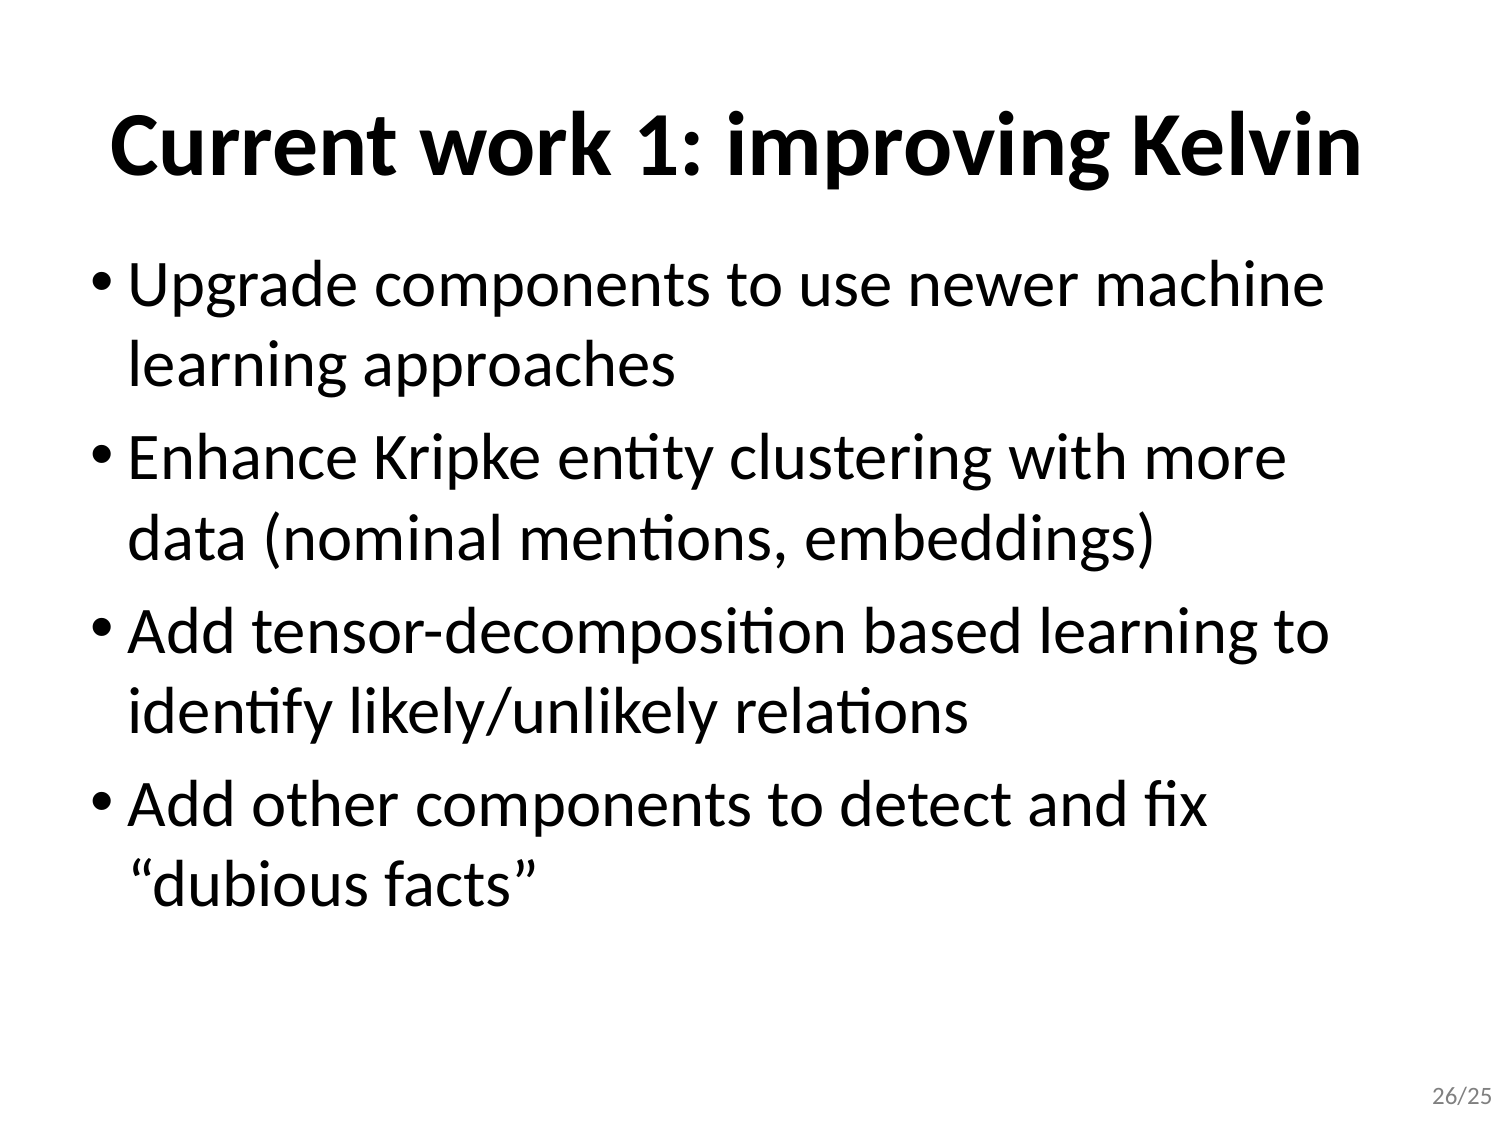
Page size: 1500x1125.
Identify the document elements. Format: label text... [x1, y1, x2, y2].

slide_number 26/25 [1425, 1065, 1500, 1125]
list Upgrade components to use newer machine learning approaches Enhance Kripke entity clustering with more data (nominal mentions, embeddings) Add tensor-decomposition based learning to identify likely/unlikely relations Add other components to detect and fix “dubious facts” [75, 233, 1425, 1046]
title Current work 1: improving Kelvin [75, 45, 1425, 233]
